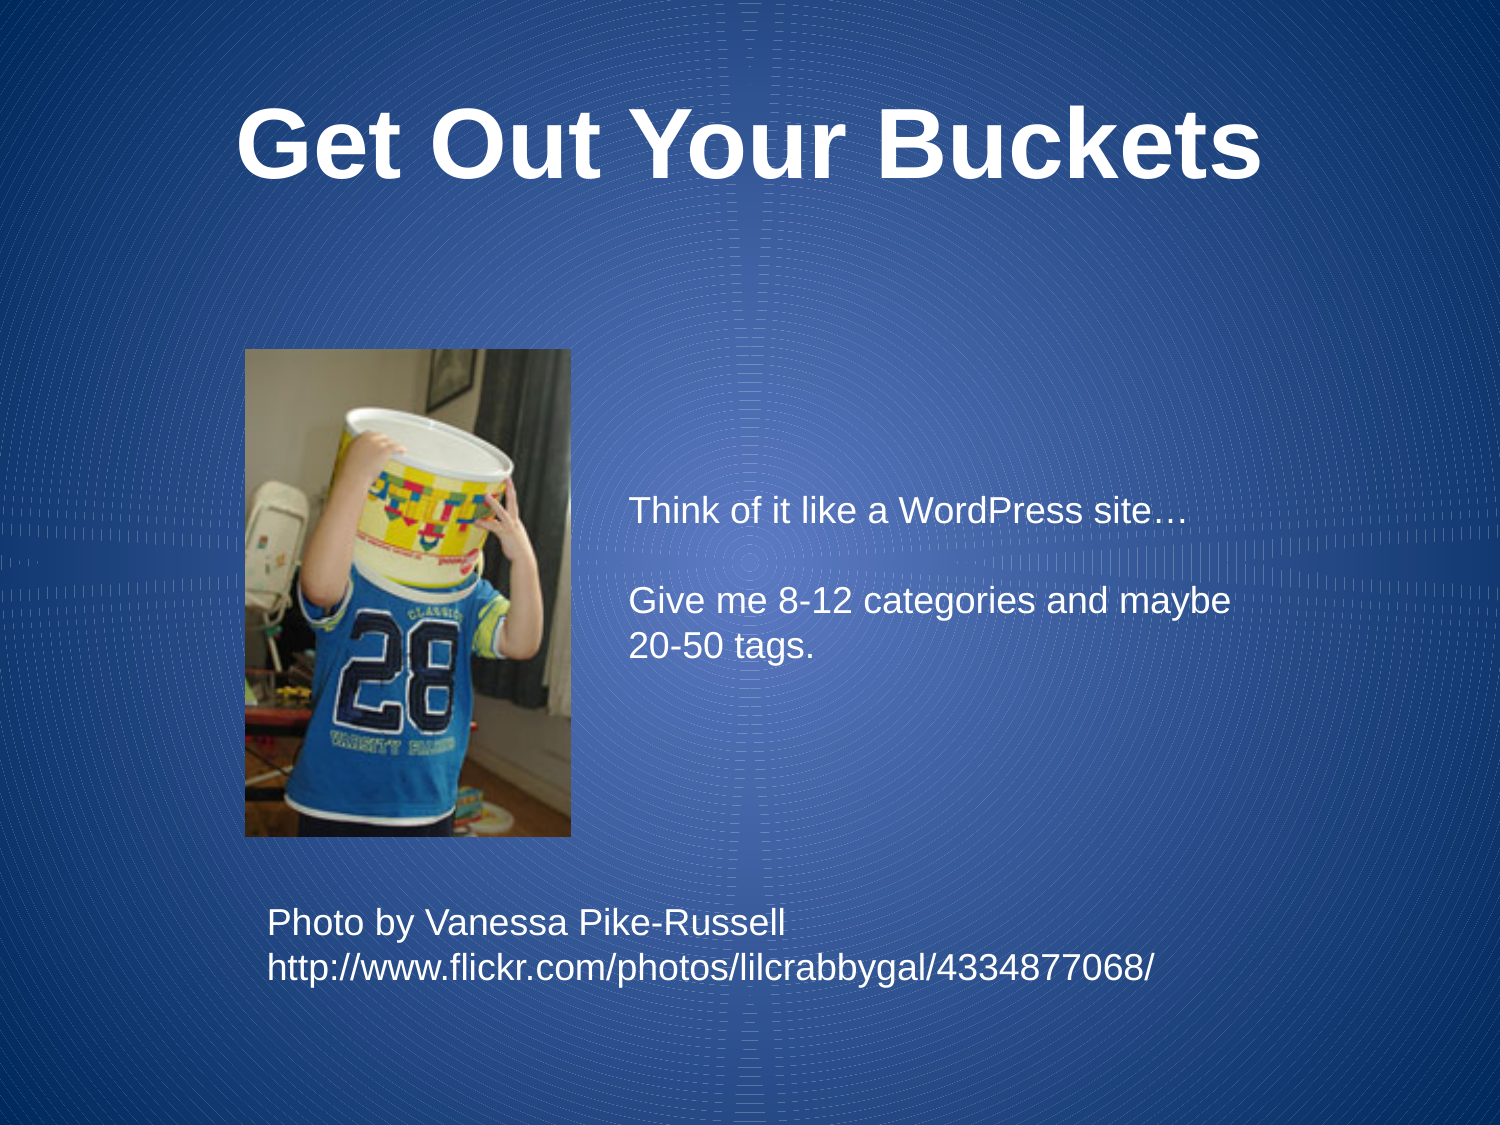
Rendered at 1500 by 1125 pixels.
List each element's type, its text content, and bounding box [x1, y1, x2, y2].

text_box Think of it like a WordPress site… Give me 8-12 categories and maybe 20-50 tags. [613, 479, 1264, 674]
title Get Out Your Buckets [75, 45, 1425, 233]
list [245, 349, 572, 838]
text_box Photo by Vanessa Pike-Russell http://www.flickr.com/photos/lilcrabbygal/4334877068/ [252, 890, 1171, 995]
